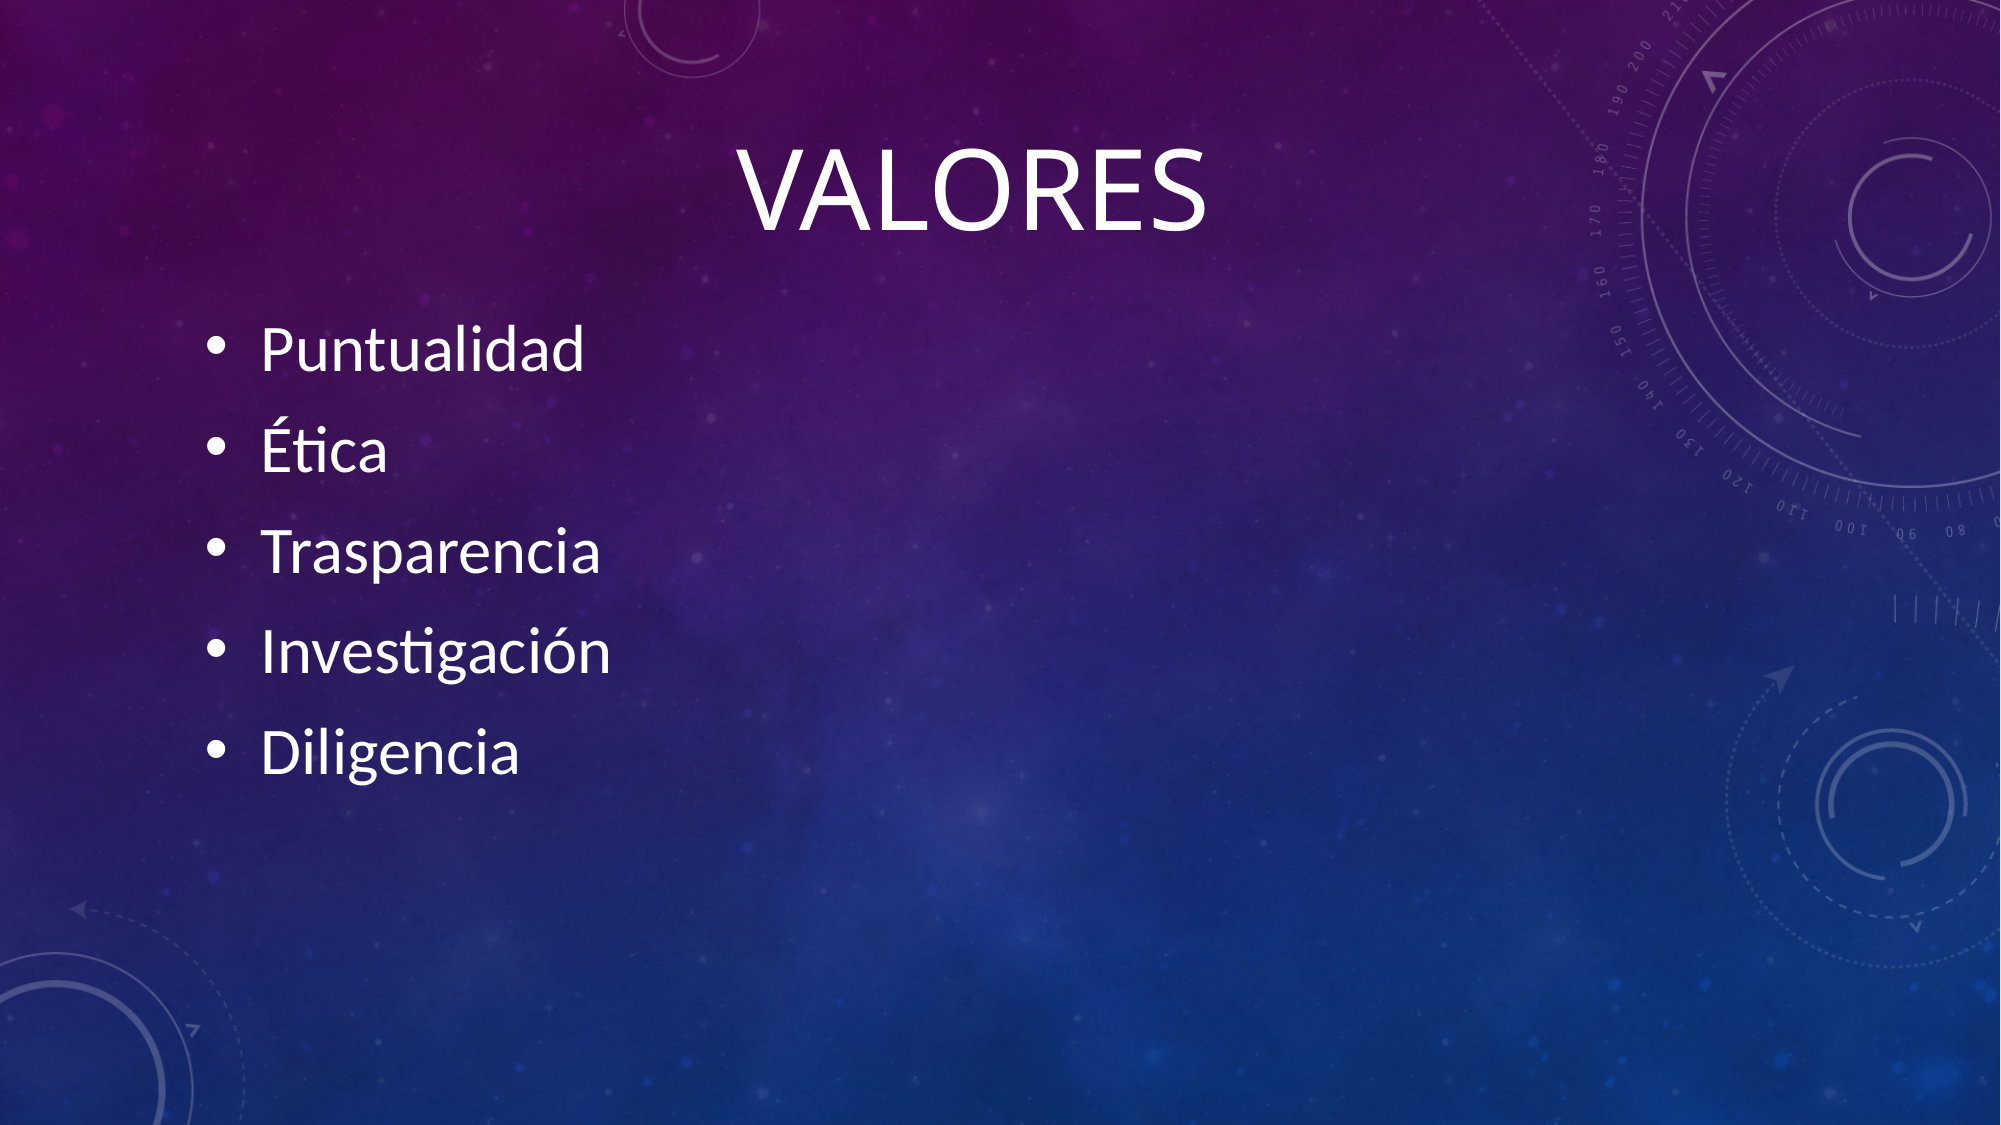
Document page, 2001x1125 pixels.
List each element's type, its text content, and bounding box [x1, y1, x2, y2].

title Valores [142, 19, 1805, 261]
list Puntualidad Ética Trasparencia Investigación Diligencia [189, 297, 1852, 673]
picture [0, 0, 2001, 1125]
